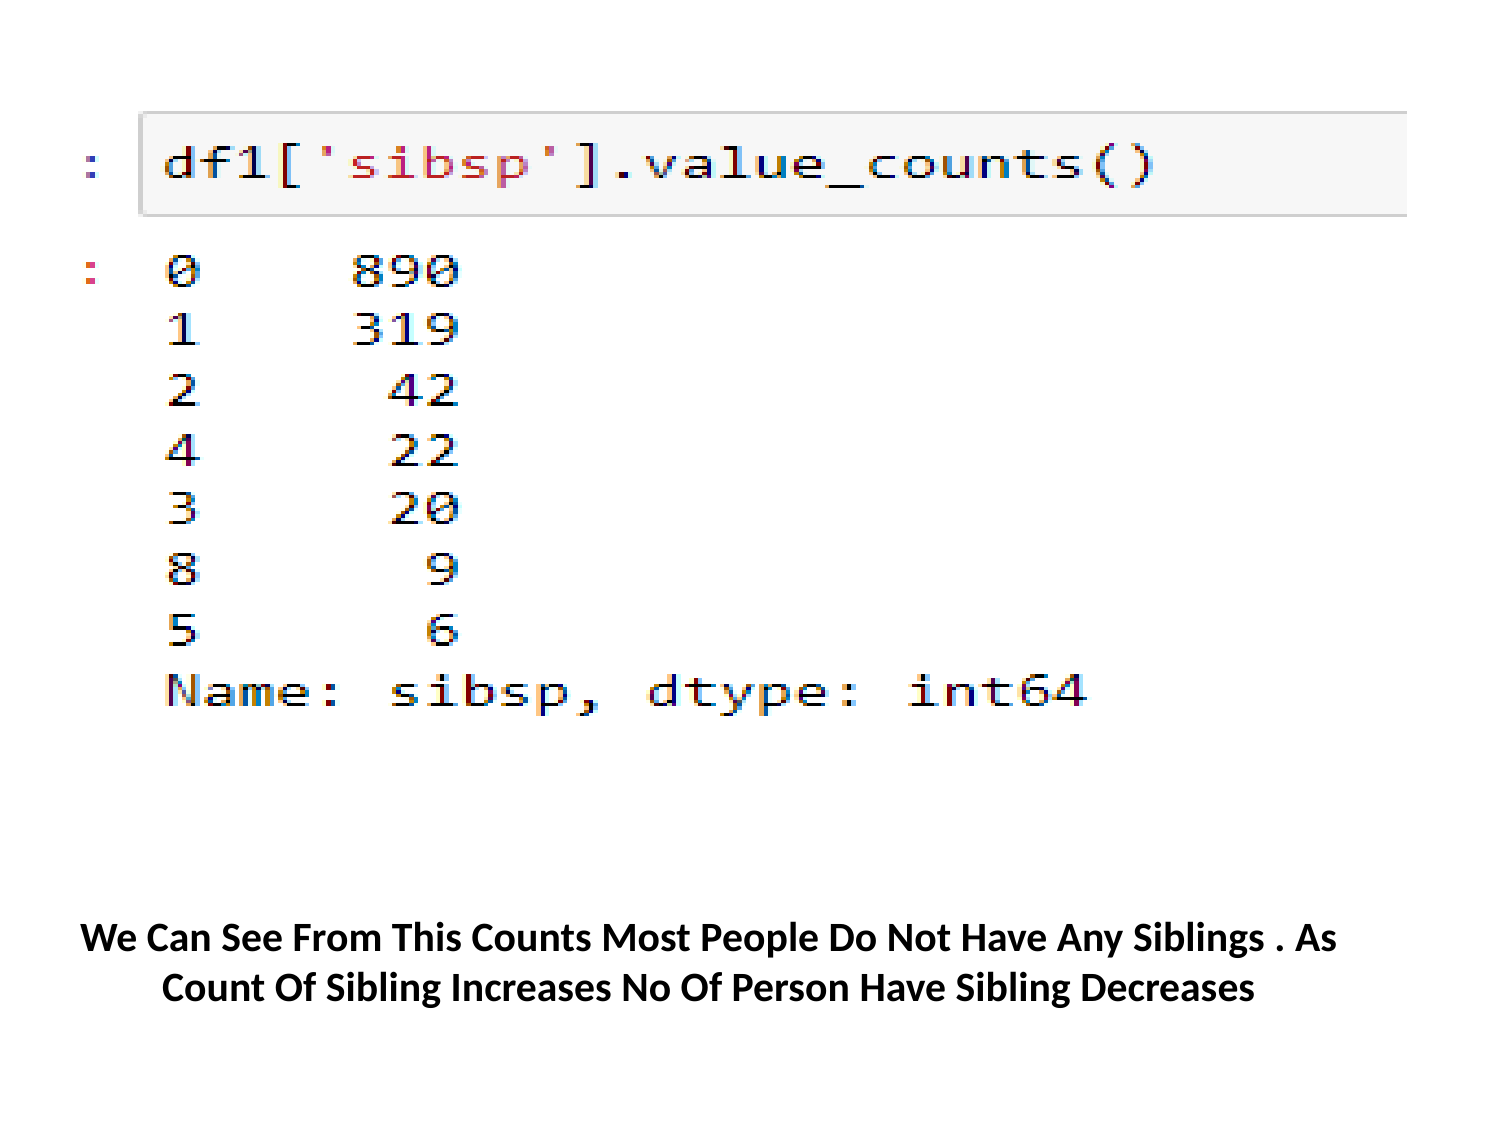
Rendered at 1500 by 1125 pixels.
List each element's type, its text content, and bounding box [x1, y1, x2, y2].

text_box We Can See From This Counts Most People Do Not Have Any Siblings . As Count Of Sibling Increases No Of Person Have Sibling Decreases [58, 902, 1360, 1018]
picture [81, 70, 1407, 739]
